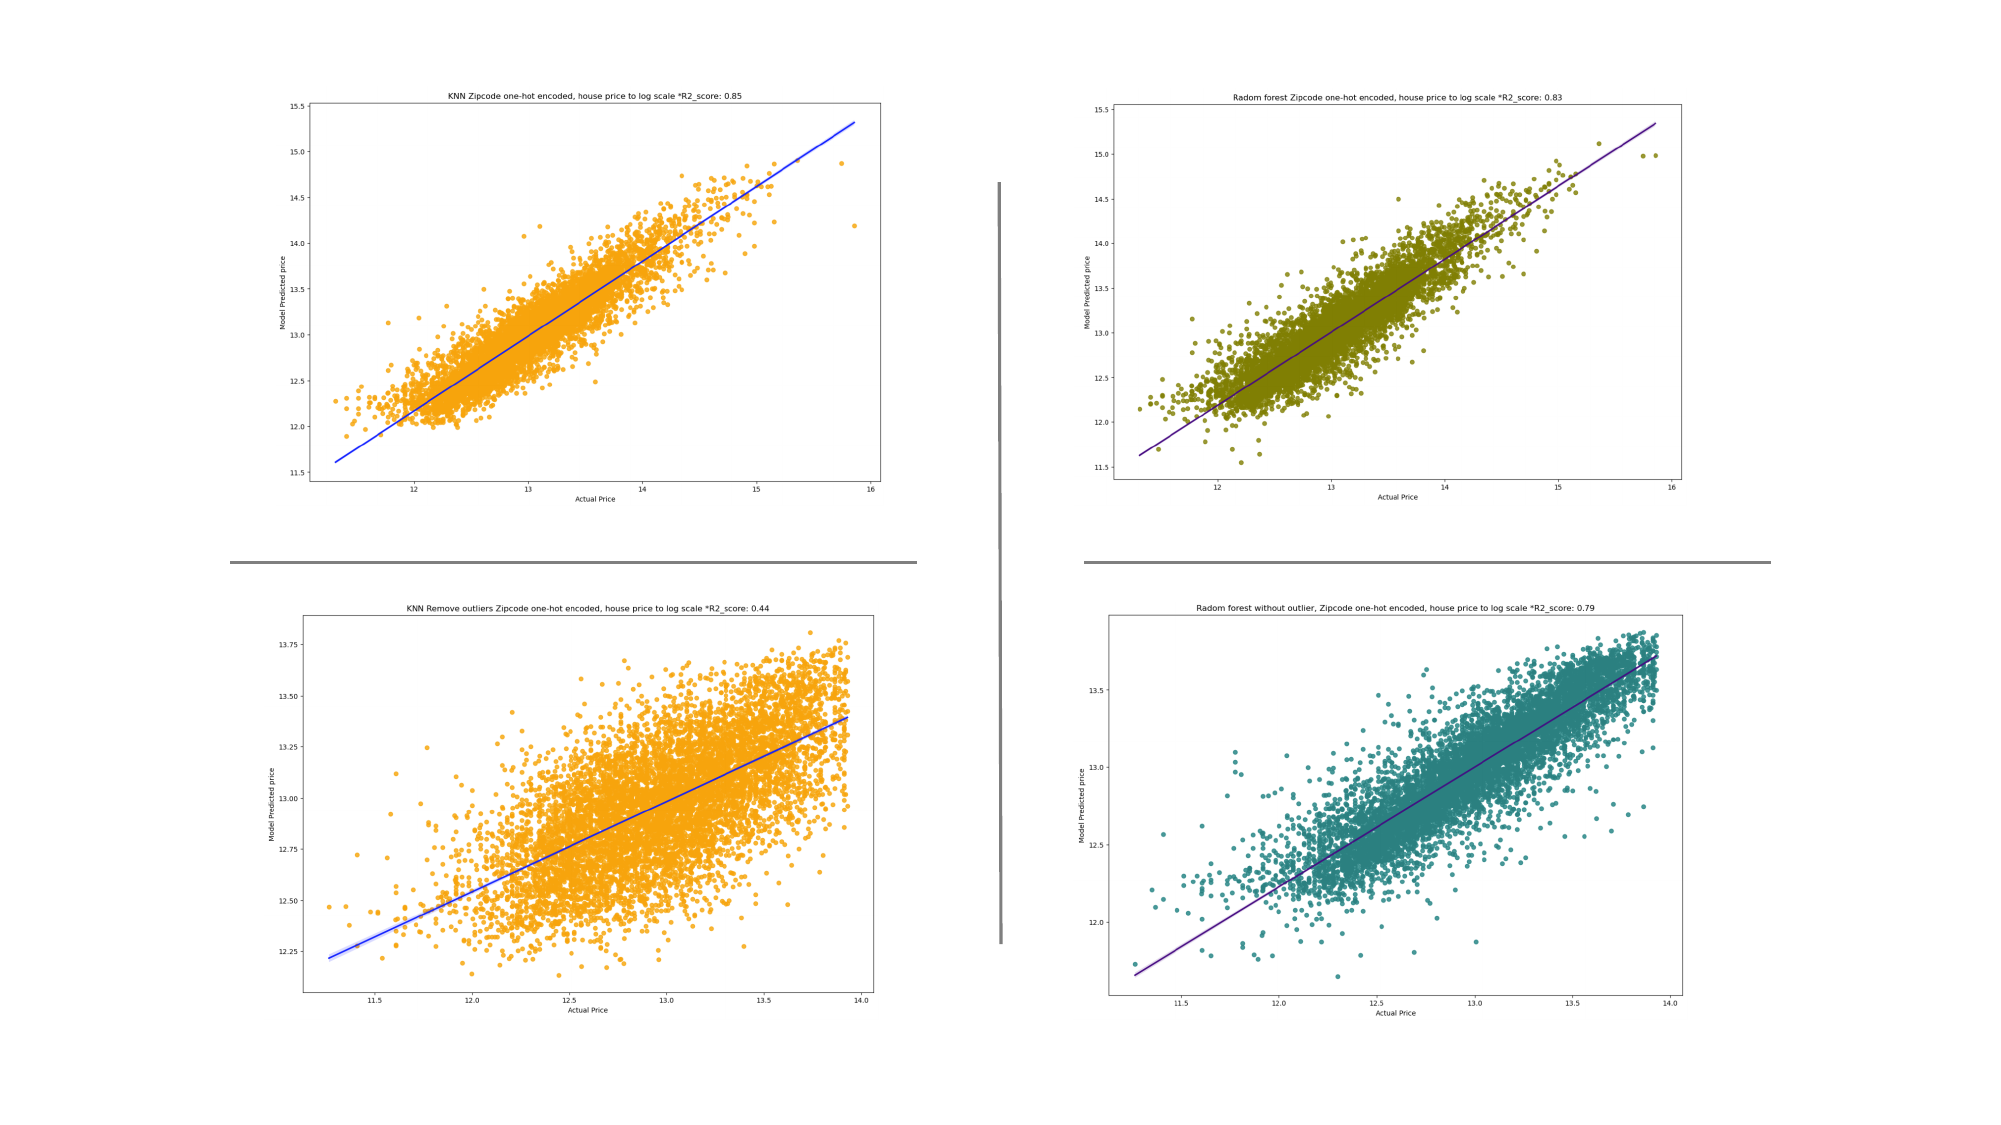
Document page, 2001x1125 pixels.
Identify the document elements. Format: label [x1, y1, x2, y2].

picture [264, 602, 879, 1020]
picture [1074, 88, 1687, 506]
picture [276, 86, 884, 506]
picture [1073, 602, 1688, 1020]
